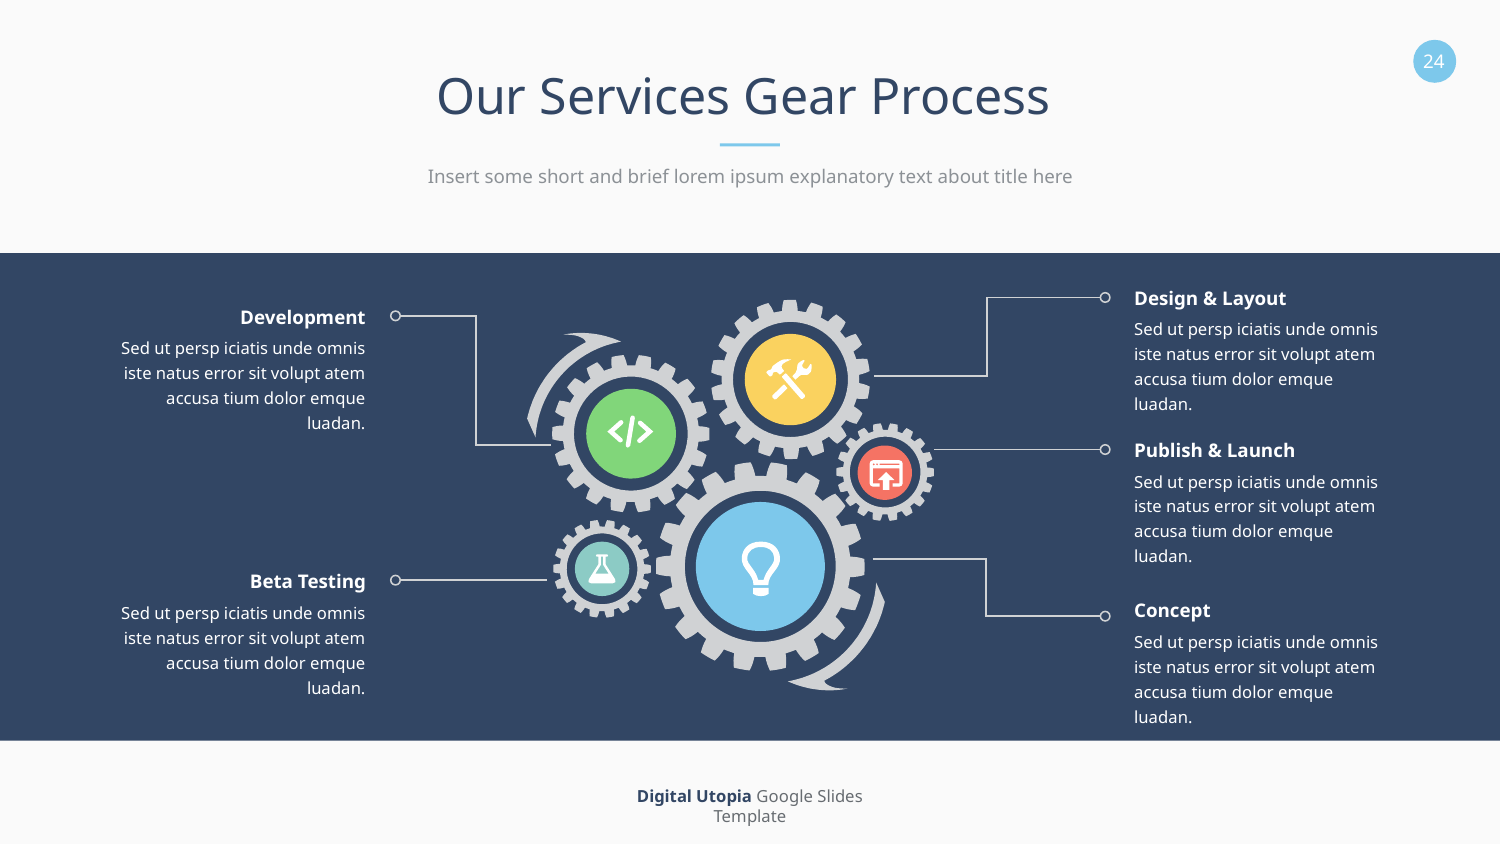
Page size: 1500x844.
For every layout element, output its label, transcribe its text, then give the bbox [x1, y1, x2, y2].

text_box Design & Layout [1134, 286, 1388, 310]
list Insert some short and brief lorem ipsum explanatory text about title here [112, 164, 1388, 190]
text_box Concept [1134, 599, 1388, 622]
text_box Development [112, 305, 366, 329]
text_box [390, 310, 551, 445]
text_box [873, 292, 1111, 377]
text_box Publish & Launch [1134, 438, 1388, 462]
text_box Sed ut persp iciatis unde omnis iste natus error sit volupt atem accusa tium dolor emque luadan. [1134, 466, 1388, 543]
list Our Services Gear Process [112, 64, 1388, 131]
text_box Beta Testing [112, 570, 366, 593]
text_box Sed ut persp iciatis unde omnis iste natus error sit volupt atem accusa tium dolor emque luadan. [112, 333, 366, 409]
text_box Sed ut persp iciatis unde omnis iste natus error sit volupt atem accusa tium dolor emque luadan. [112, 597, 366, 674]
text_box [933, 444, 1111, 455]
text_box Sed ut persp iciatis unde omnis iste natus error sit volupt atem accusa tium dolor emque luadan. [1134, 314, 1388, 390]
text_box [0, 253, 1500, 741]
text_box Sed ut persp iciatis unde omnis iste natus error sit volupt atem accusa tium dolor emque luadan. [1134, 626, 1388, 703]
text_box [390, 575, 548, 586]
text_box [872, 558, 1111, 622]
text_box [526, 299, 935, 691]
